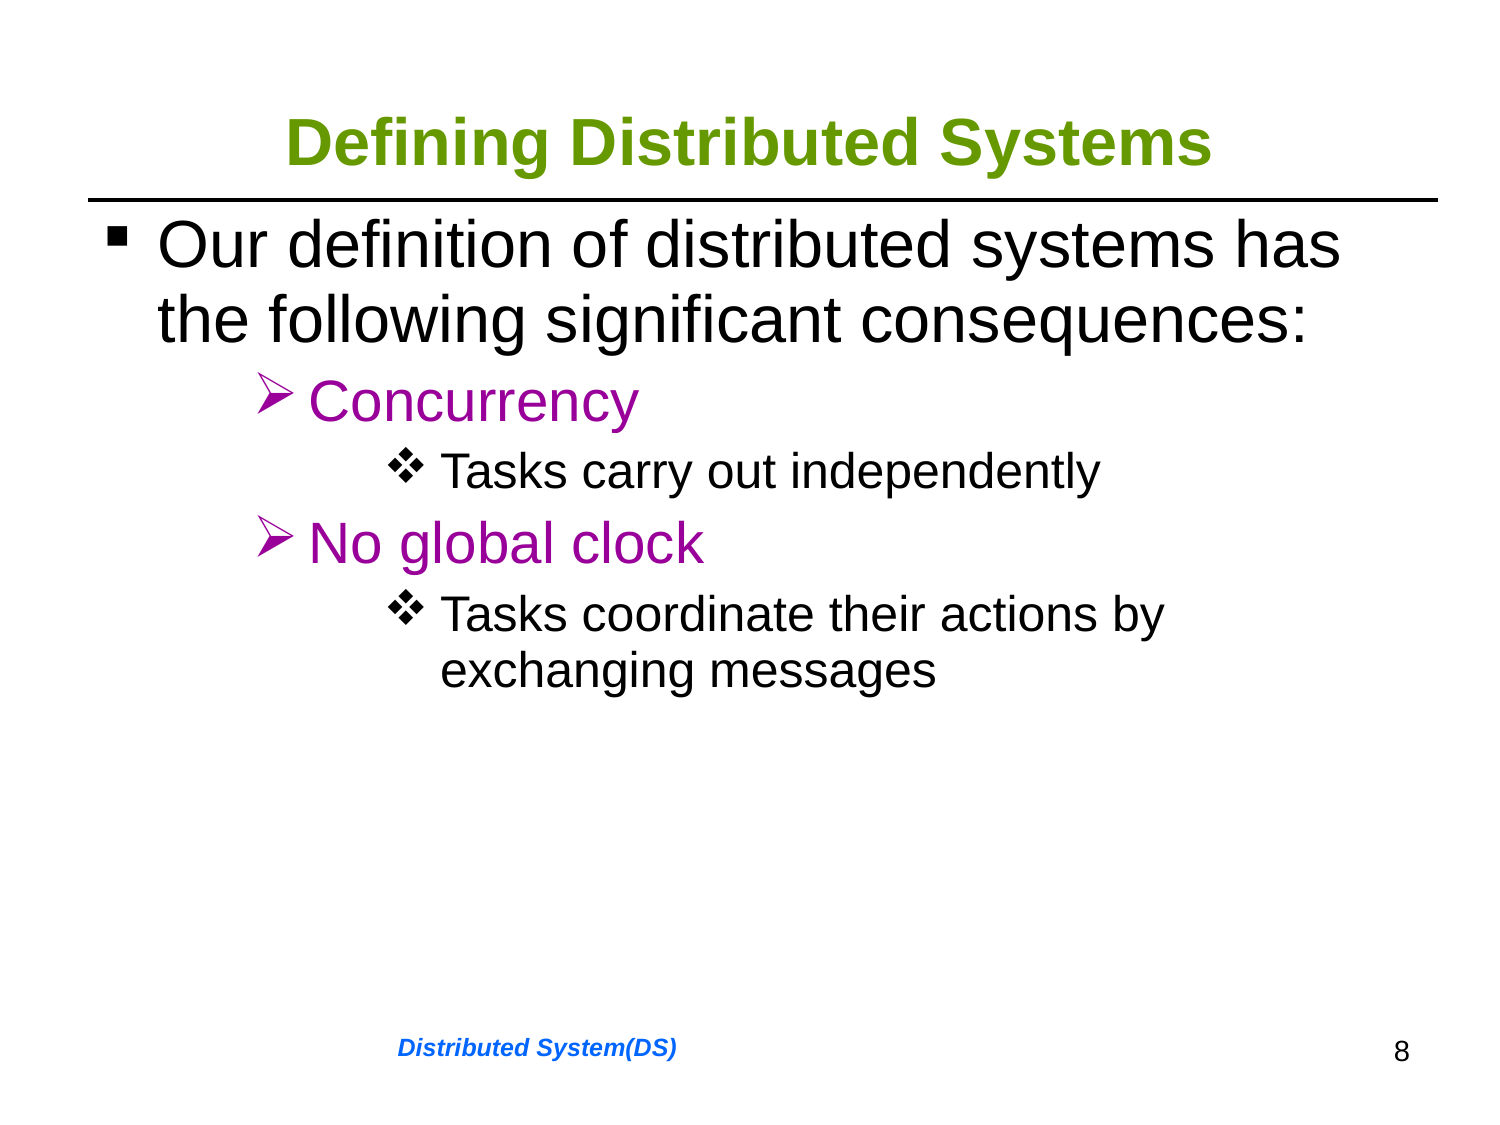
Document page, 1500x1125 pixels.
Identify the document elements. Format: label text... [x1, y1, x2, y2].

slide_number 8 [1074, 1024, 1426, 1103]
footer Distributed System(DS) [87, 1024, 988, 1103]
title Defining Distributed Systems [75, 37, 1425, 241]
table_header Our definition of distributed systems has the following significant consequences: Concurrency Tasks carry out independently No global clock Tasks coordinate their actions by exchanging messages [88, 202, 1438, 747]
